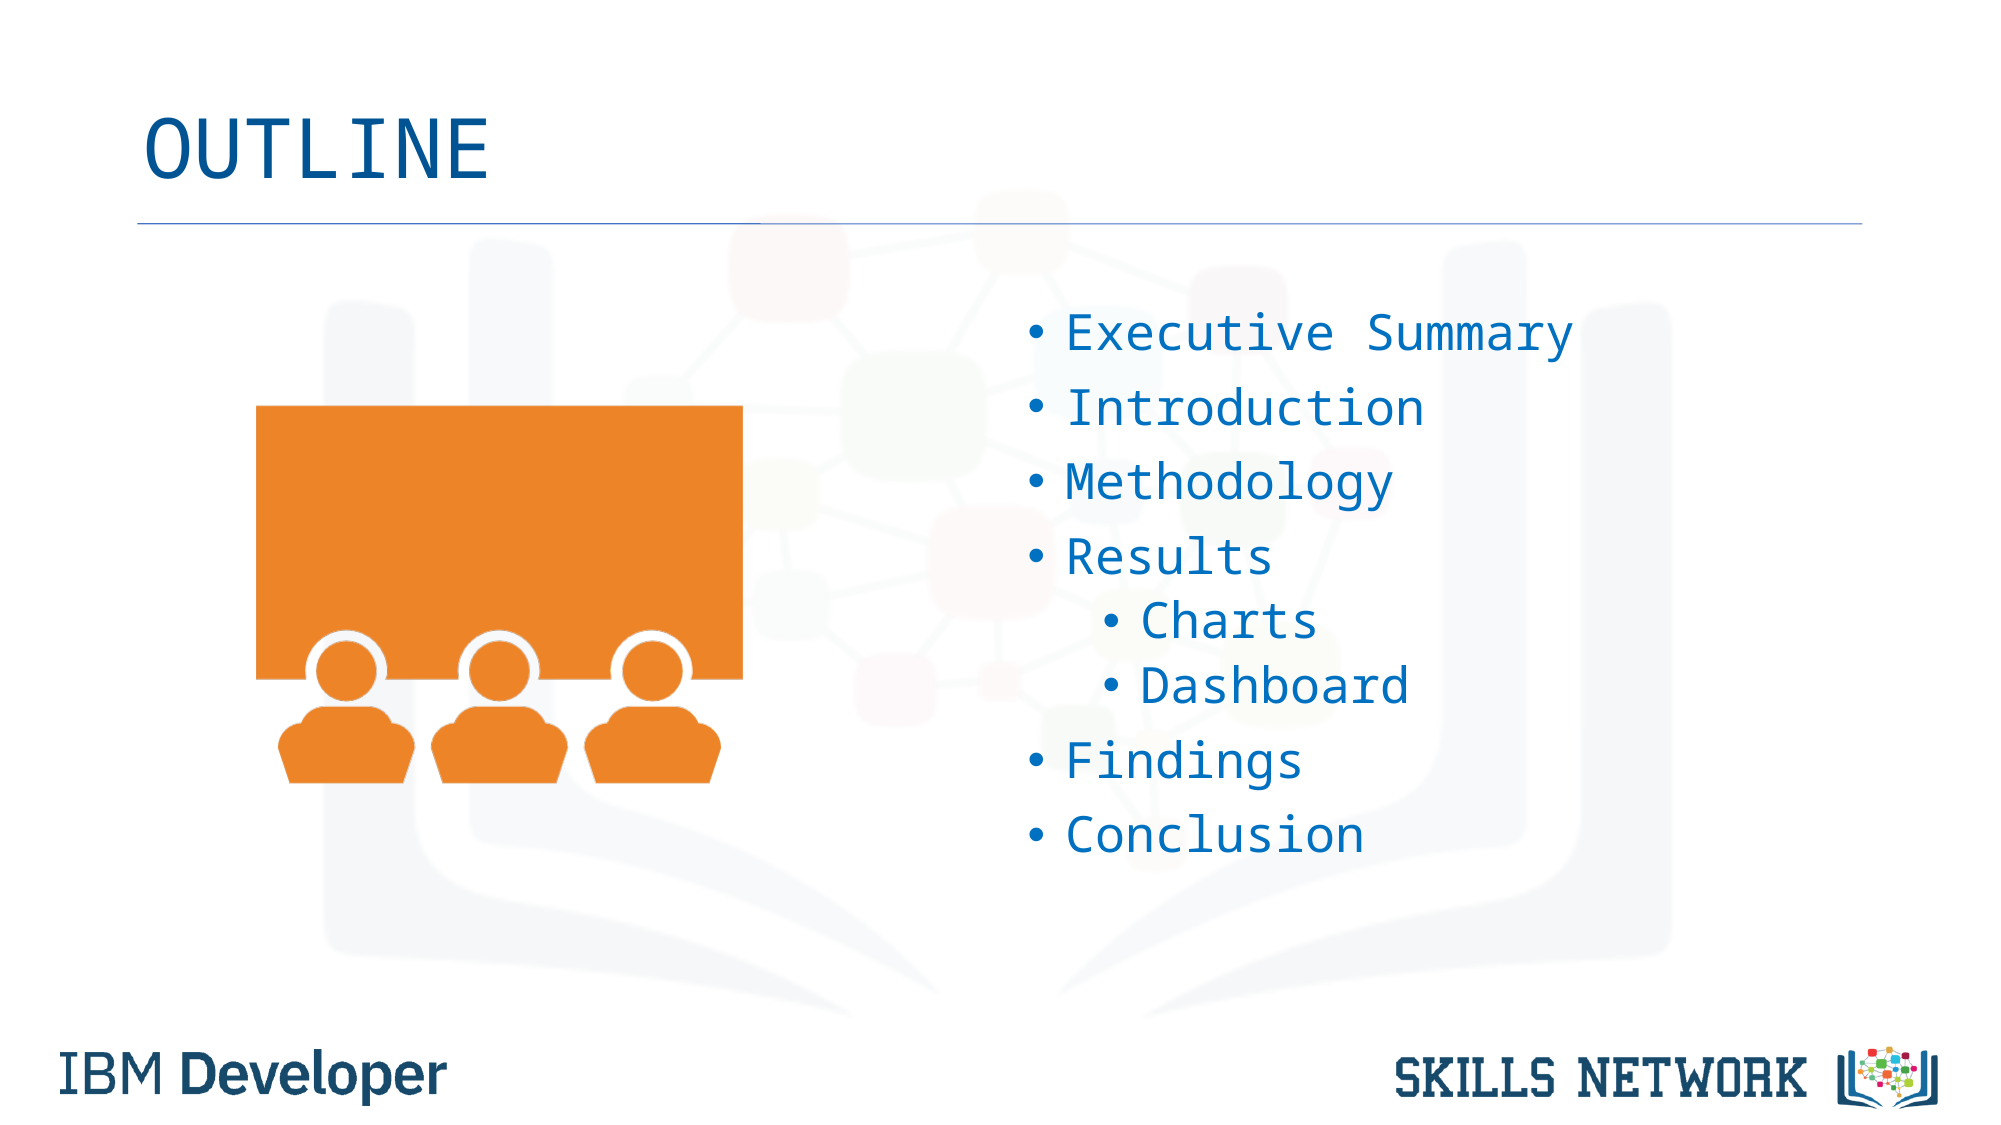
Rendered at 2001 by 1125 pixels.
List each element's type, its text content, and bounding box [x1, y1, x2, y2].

title OUTLINE [128, 43, 1524, 261]
picture [55, 1045, 459, 1108]
picture [237, 332, 762, 857]
picture [1390, 1045, 1945, 1111]
list Executive Summary Introduction Methodology Results Charts Dashboard Findings Conclusion [1012, 299, 1863, 1014]
